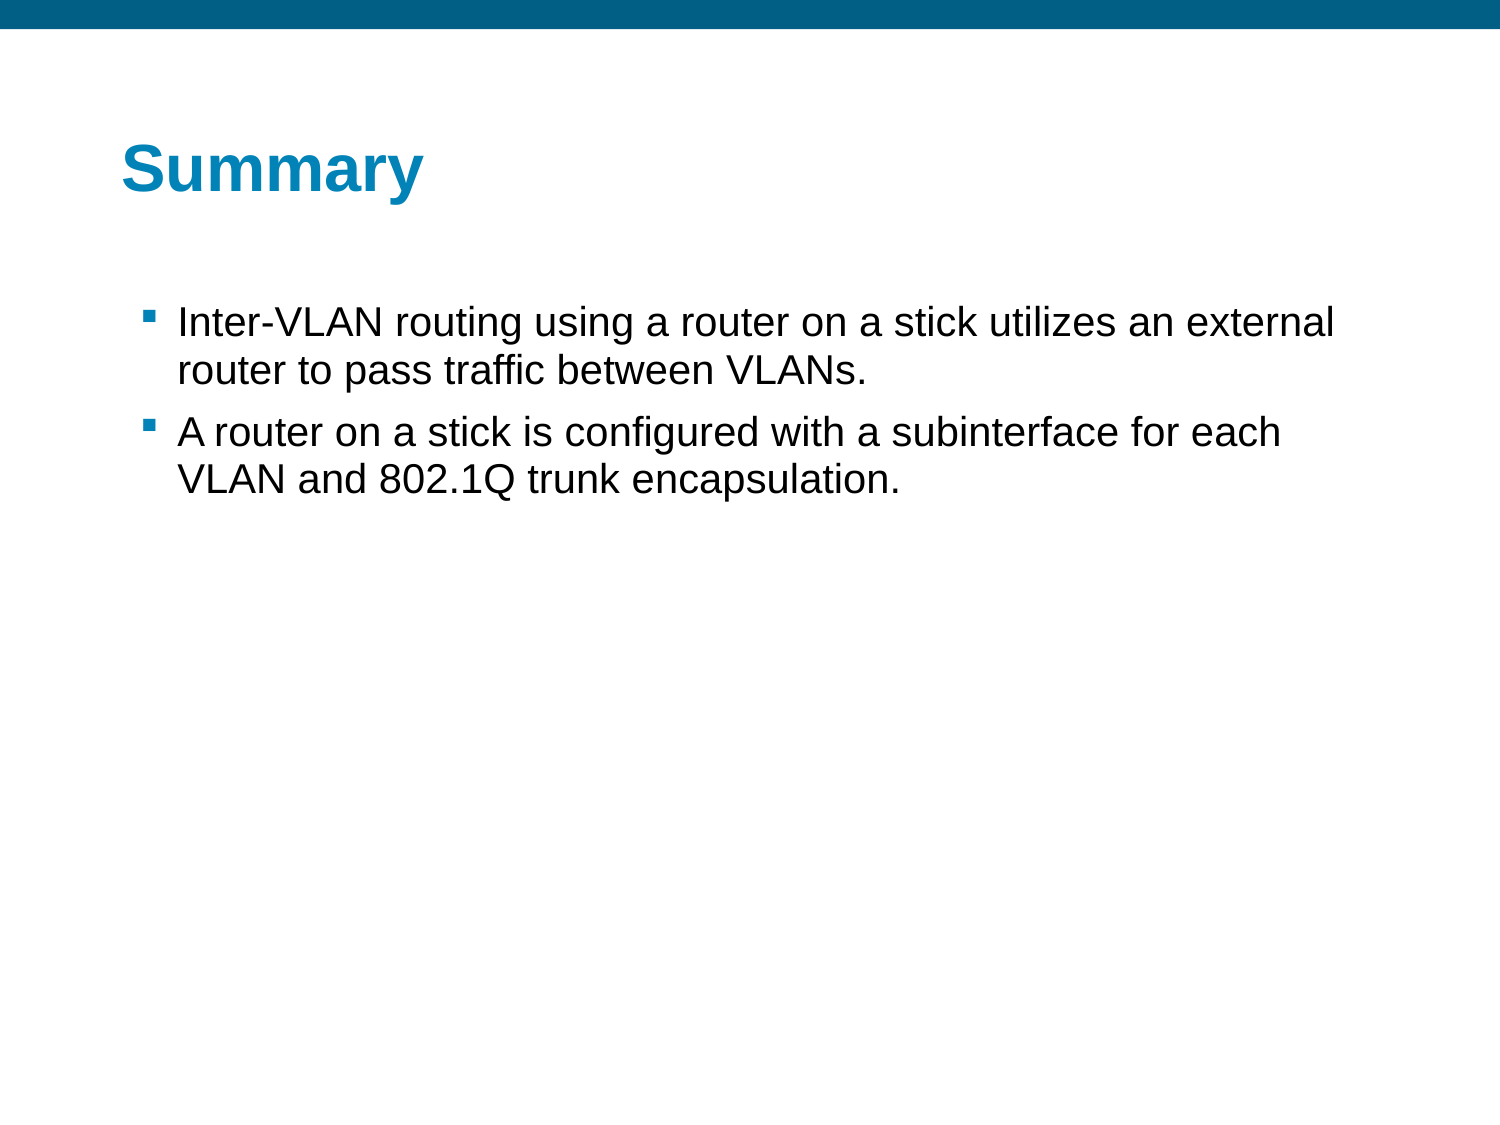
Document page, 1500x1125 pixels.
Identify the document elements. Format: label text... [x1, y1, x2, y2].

title Summary [107, 75, 1444, 213]
list Inter-VLAN routing using a router on a stick utilizes an external router to pass traffic between VLANs. A router on a stick is configured with a subinterface for each VLAN and 802.1Q trunk encapsulation. [107, 292, 1411, 879]
